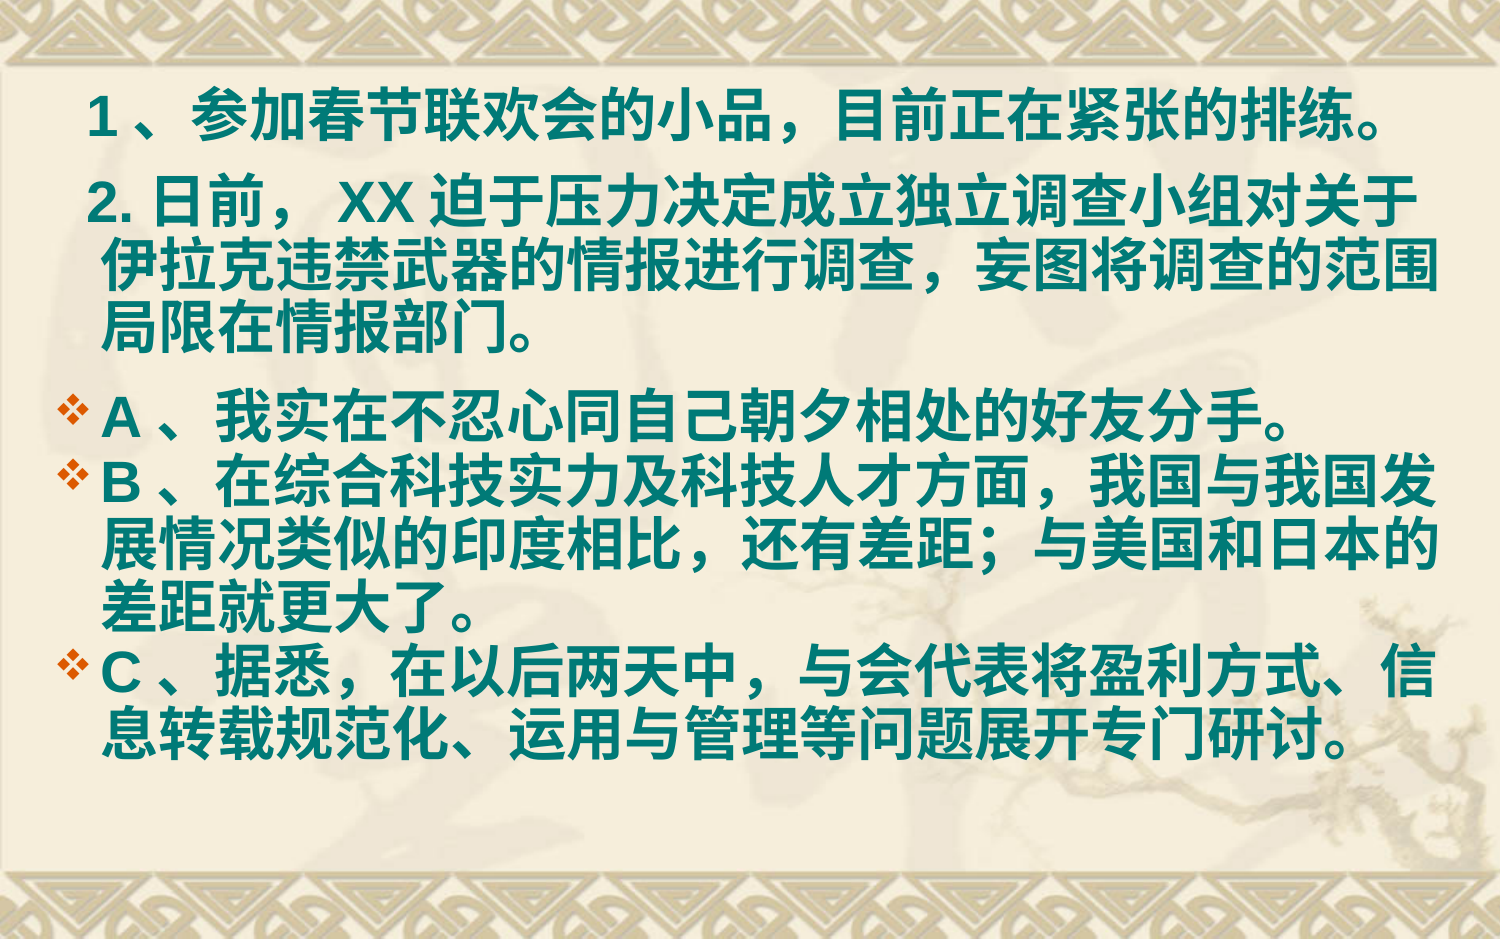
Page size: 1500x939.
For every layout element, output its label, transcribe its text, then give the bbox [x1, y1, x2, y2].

picture [0, 0, 1500, 939]
list 1、参加春节联欢会的小品，目前正在紧张的排练。 2.日前，XX迫于压力决定成立独立调查小组对关于伊拉克违禁武器的情报进行调查，妄图将调查的范围局限在情报部门。 A、我实在不忍心同自己朝夕相处的好友分手。 B、在综合科技实力及科技人才方面，我国与我国发展情况类似的印度相比，还有差距；与美国和日本的差距就更大了。 C、据悉，在以后两天中，与会代表将盈利方式、信息转载规范化、运用与管理等问题展开专门研讨。 [41, 79, 1457, 868]
